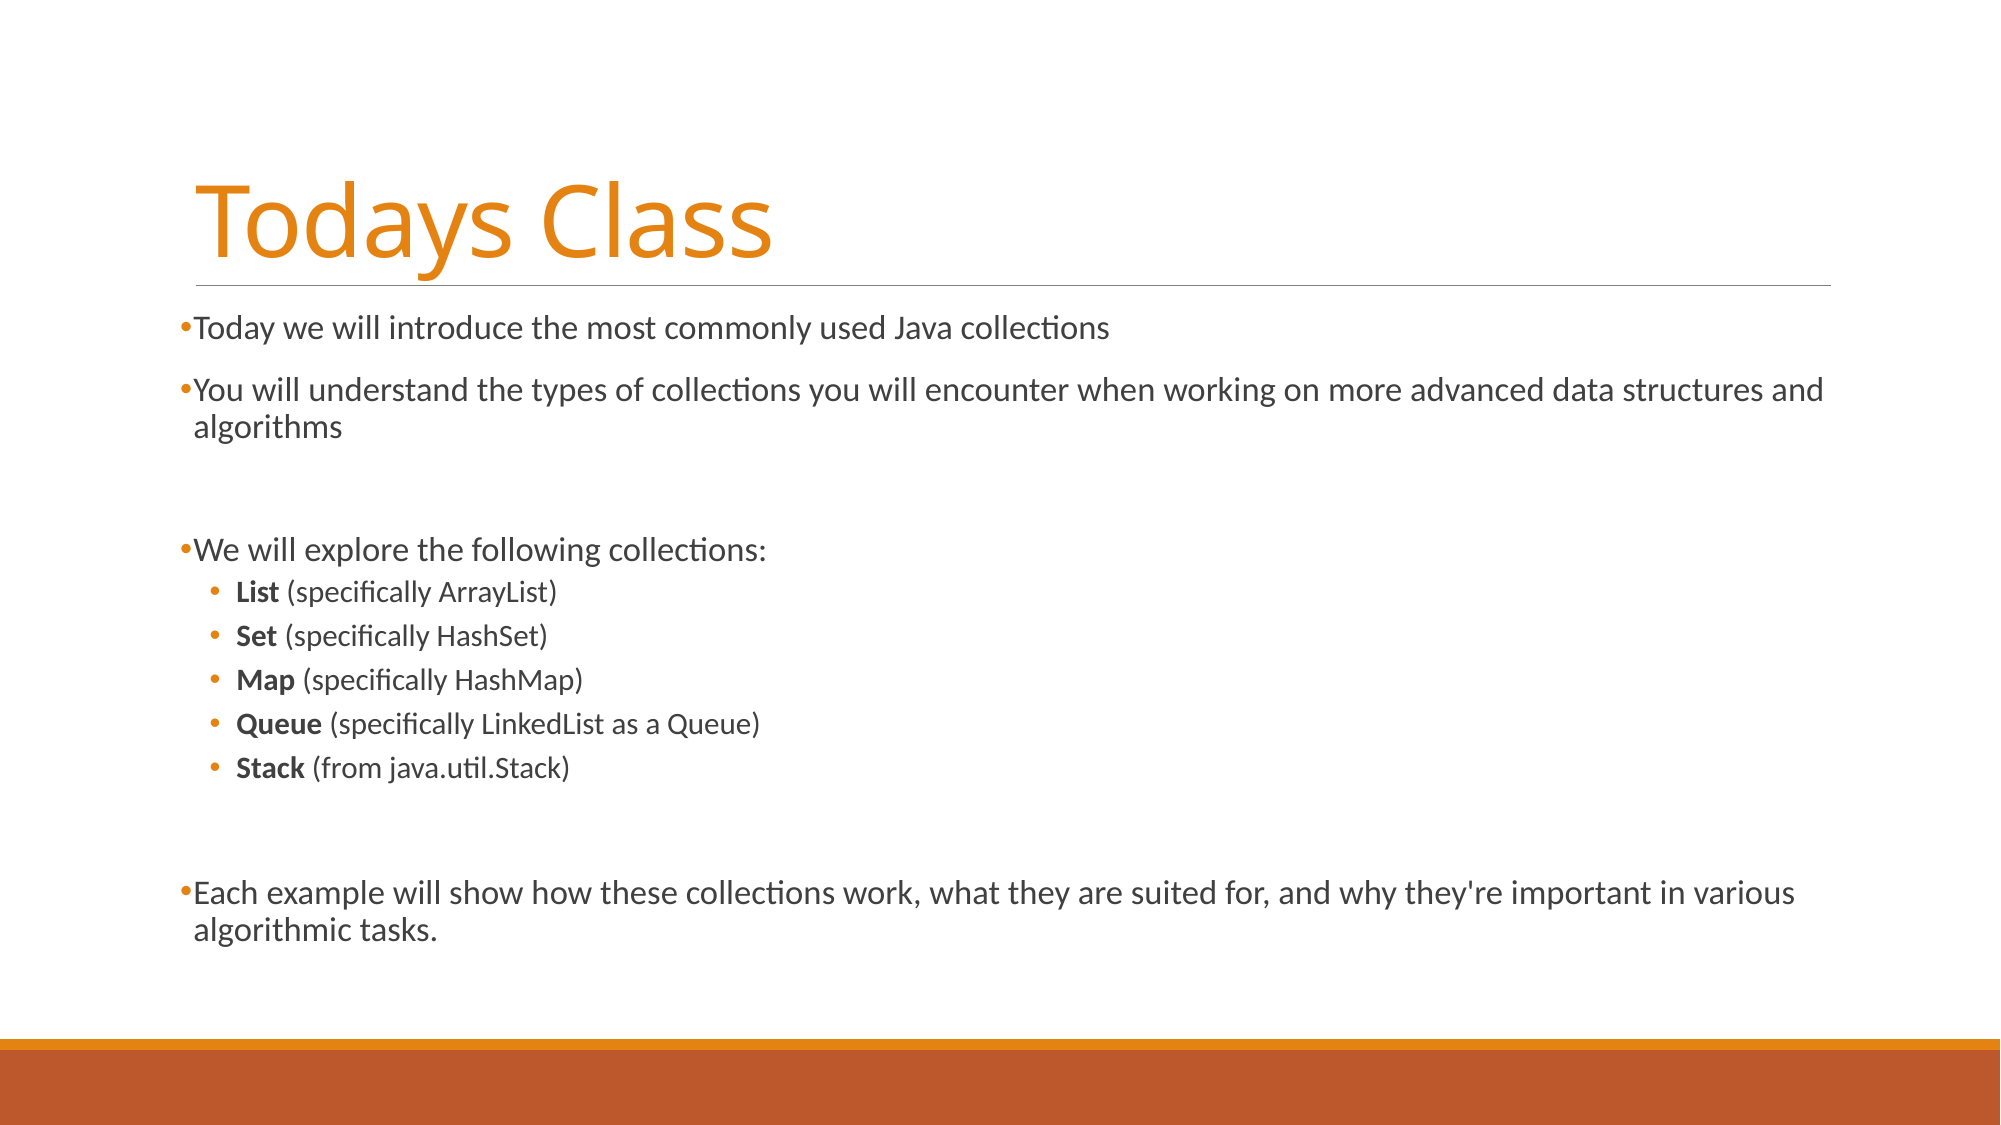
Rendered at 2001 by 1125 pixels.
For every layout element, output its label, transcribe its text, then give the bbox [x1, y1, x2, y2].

title Todays Class [180, 47, 1830, 285]
list Today we will introduce the most commonly used Java collections You will understand the types of collections you will encounter when working on more advanced data structures and algorithms We will explore the following collections: List (specifically ArrayList) Set (specifically HashSet) Map (specifically HashMap) Queue (specifically LinkedList as a Queue) Stack (from java.util.Stack) Each example will show how these collections work, what they are suited for, and why they're important in various algorithmic tasks. [180, 302, 1830, 963]
